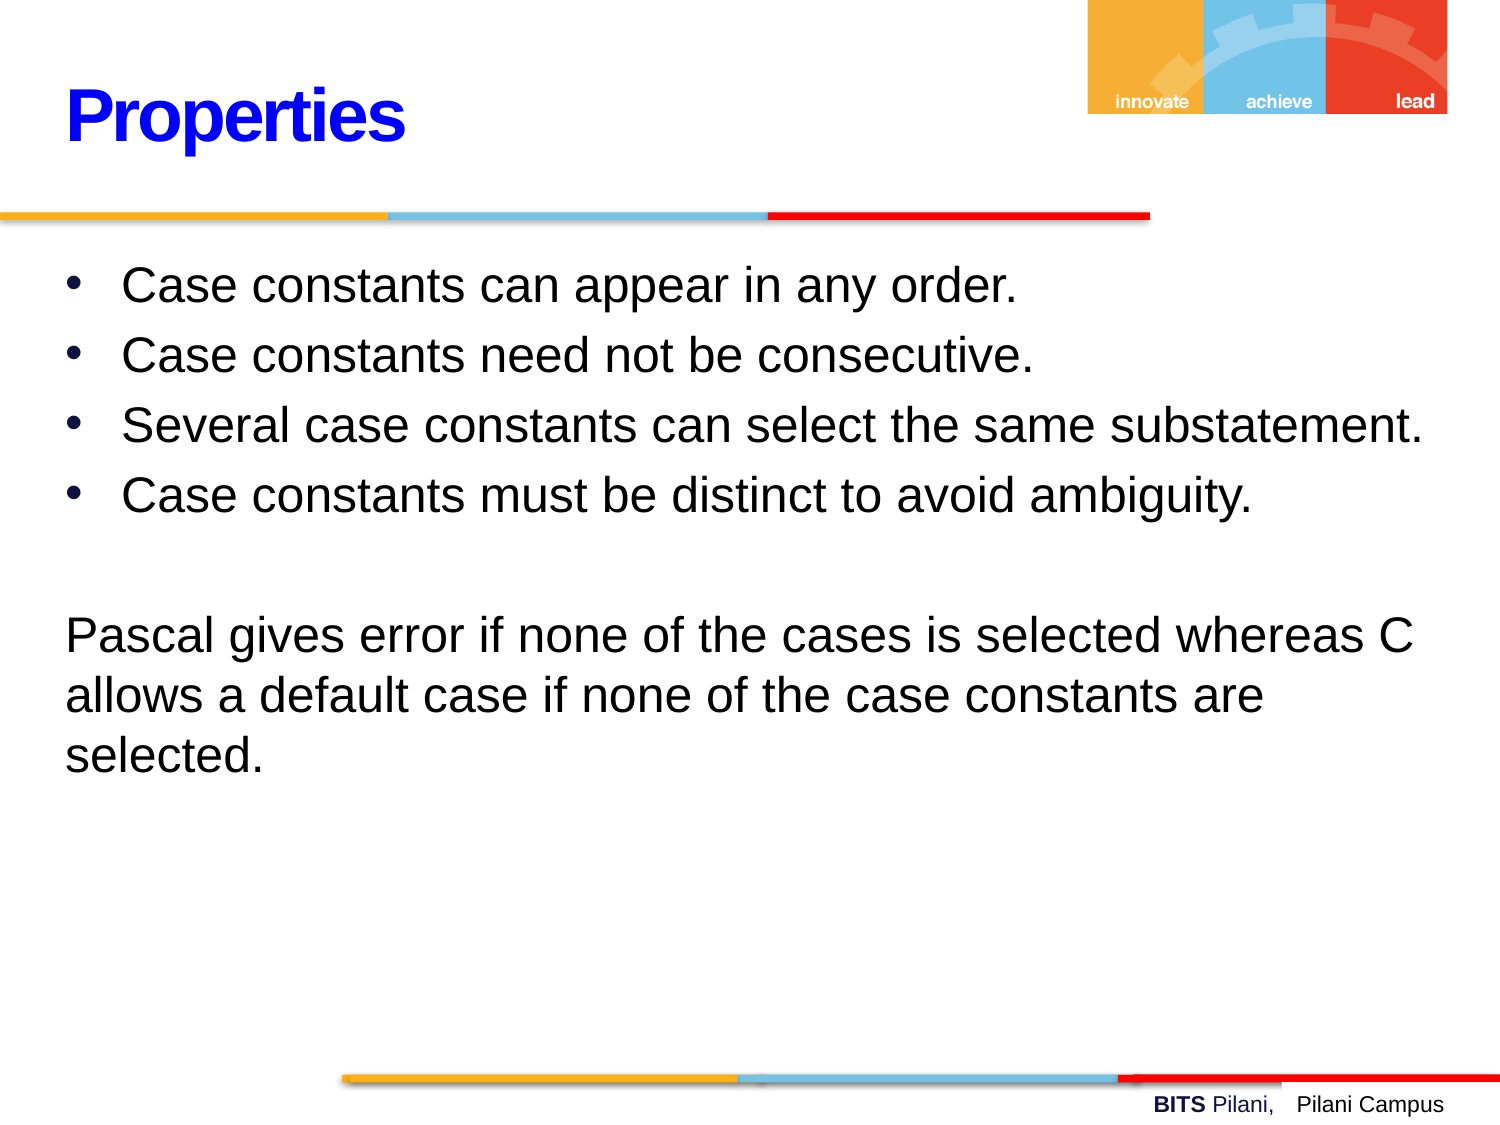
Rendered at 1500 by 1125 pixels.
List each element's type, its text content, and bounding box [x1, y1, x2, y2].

list Properties [50, 24, 1088, 213]
picture [1087, 0, 1448, 114]
text_box Pilani Campus [1281, 1082, 1500, 1125]
list Case constants can appear in any order. Case constants need not be consecutive. Several case constants can select the same substatement. Case constants must be distinct to avoid ambiguity. Pascal gives error if none of the cases is selected whereas C allows a default case if none of the case constants are selected. [50, 245, 1463, 988]
